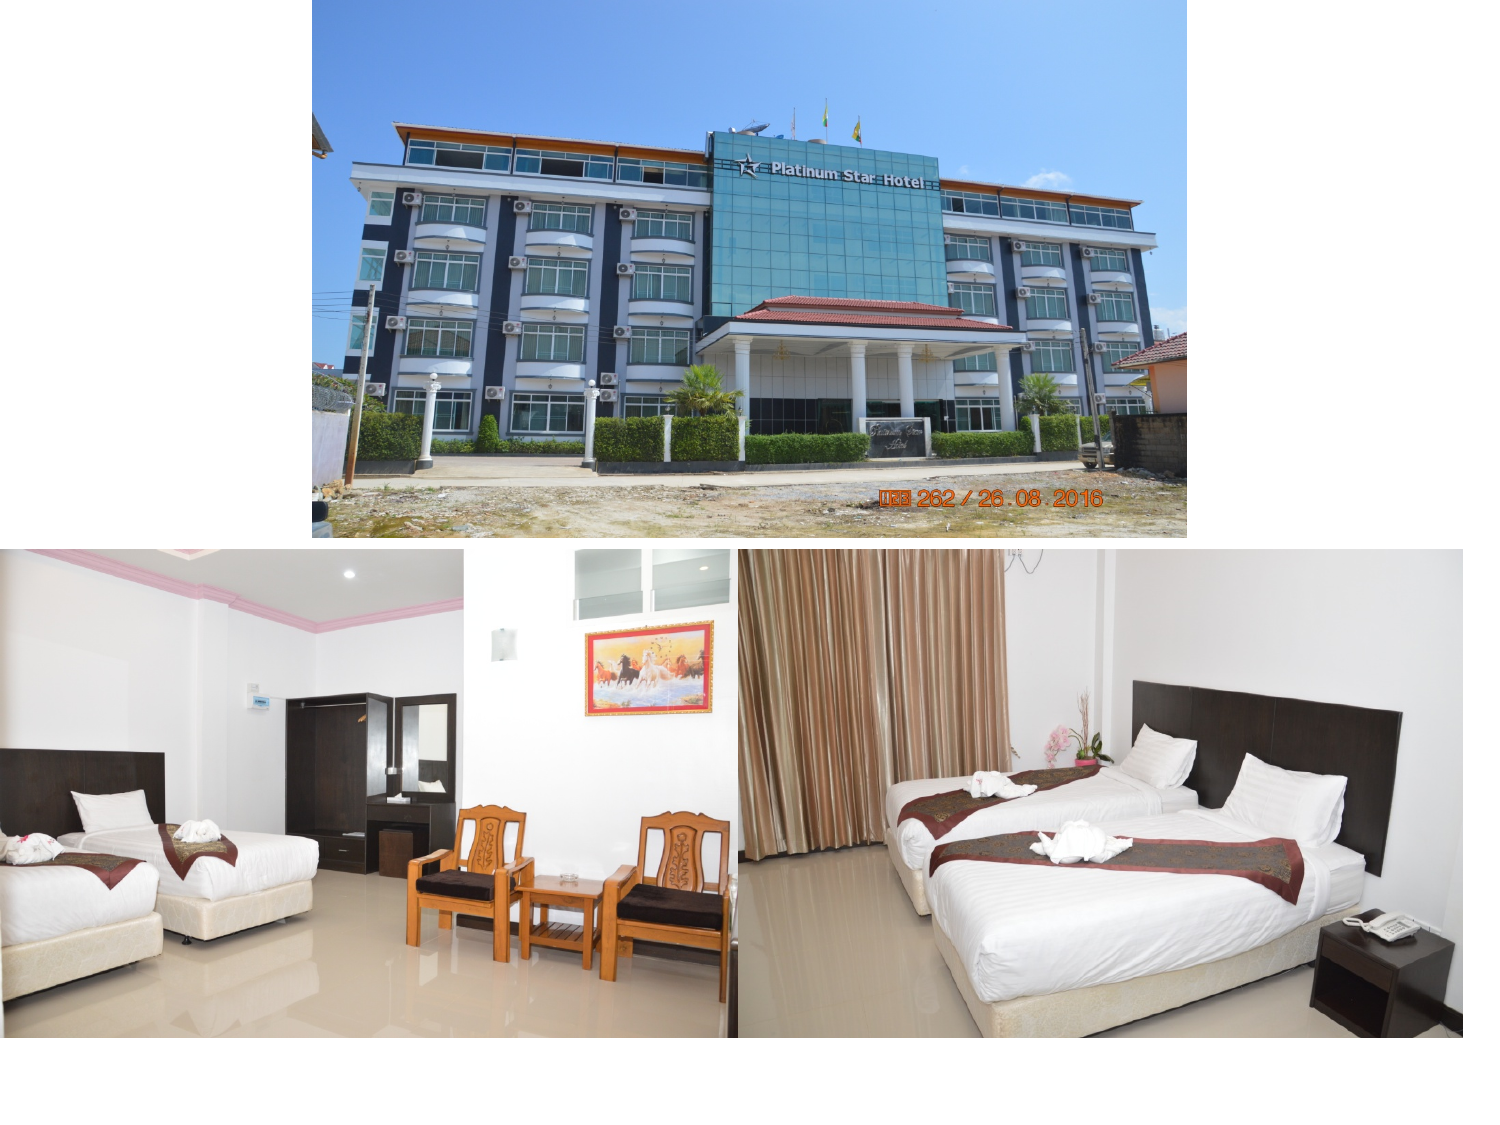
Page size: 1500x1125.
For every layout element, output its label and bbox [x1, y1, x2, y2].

picture [312, 0, 1188, 538]
picture [0, 549, 1463, 1038]
